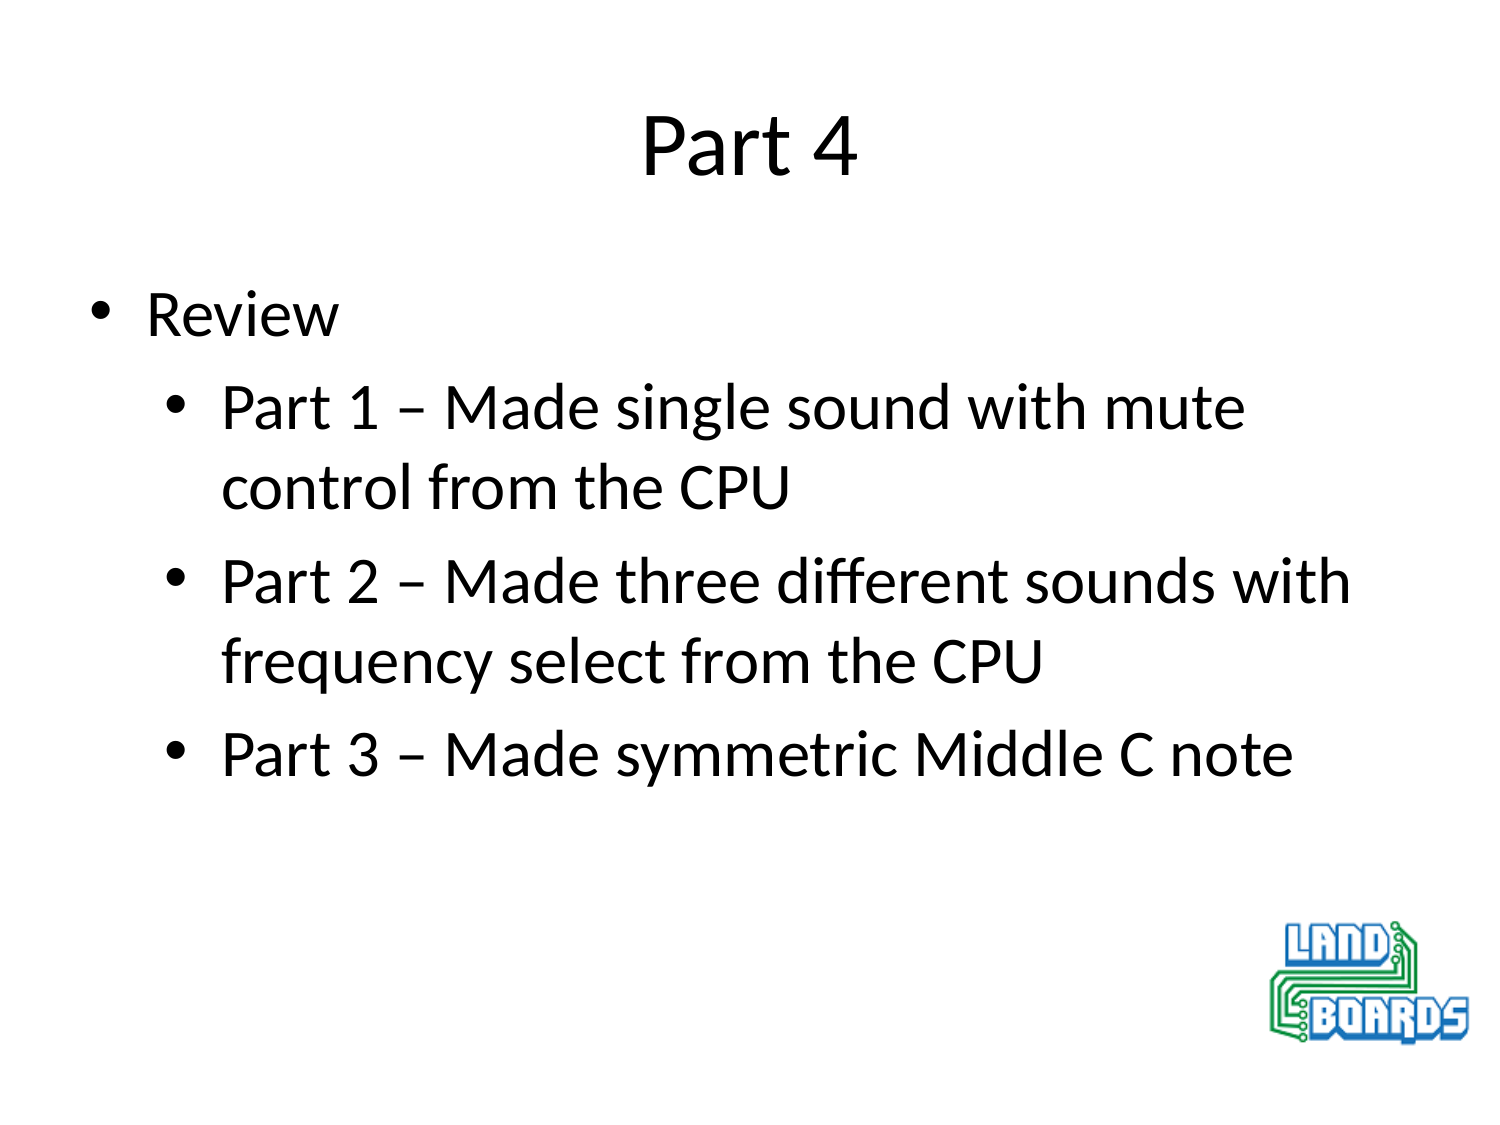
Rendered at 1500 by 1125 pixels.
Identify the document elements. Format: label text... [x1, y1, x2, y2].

text_box Part 4 [74, 45, 1425, 233]
text_box Review Part 1 – Made single sound with mute control from the CPU Part 2 – Made three different sounds with frequency select from the CPU Part 3 – Made symmetric Middle C note [74, 262, 1425, 1005]
picture [1262, 887, 1474, 1099]
